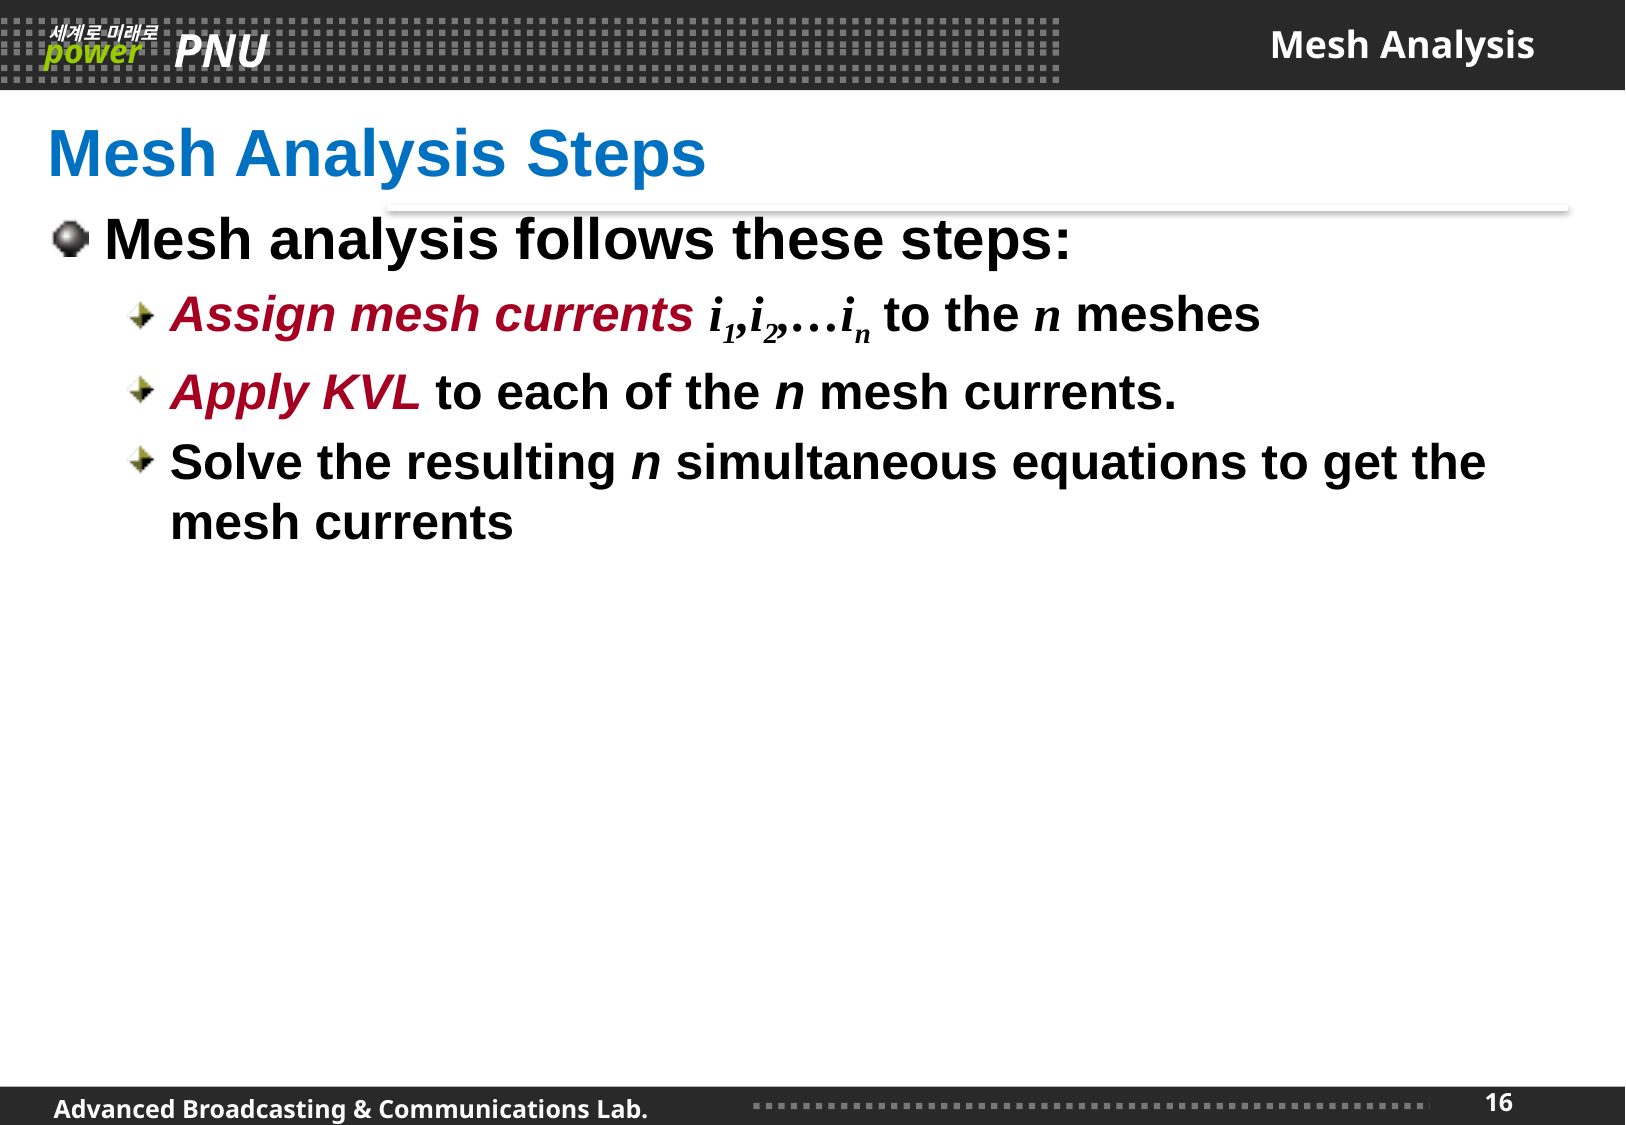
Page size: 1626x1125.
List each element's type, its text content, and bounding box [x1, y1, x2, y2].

list Mesh Analysis Steps Mesh analysis follows these steps: Assign mesh currents i1,i2,…in to the n meshes Apply KVL to each of the n mesh currents. Solve the resulting n simultaneous equations to get the mesh currents [32, 101, 1581, 1071]
picture [122, 441, 158, 477]
picture [122, 371, 158, 407]
picture [47, 215, 89, 257]
picture [122, 297, 158, 333]
title Mesh Analysis [0, 0, 1625, 89]
